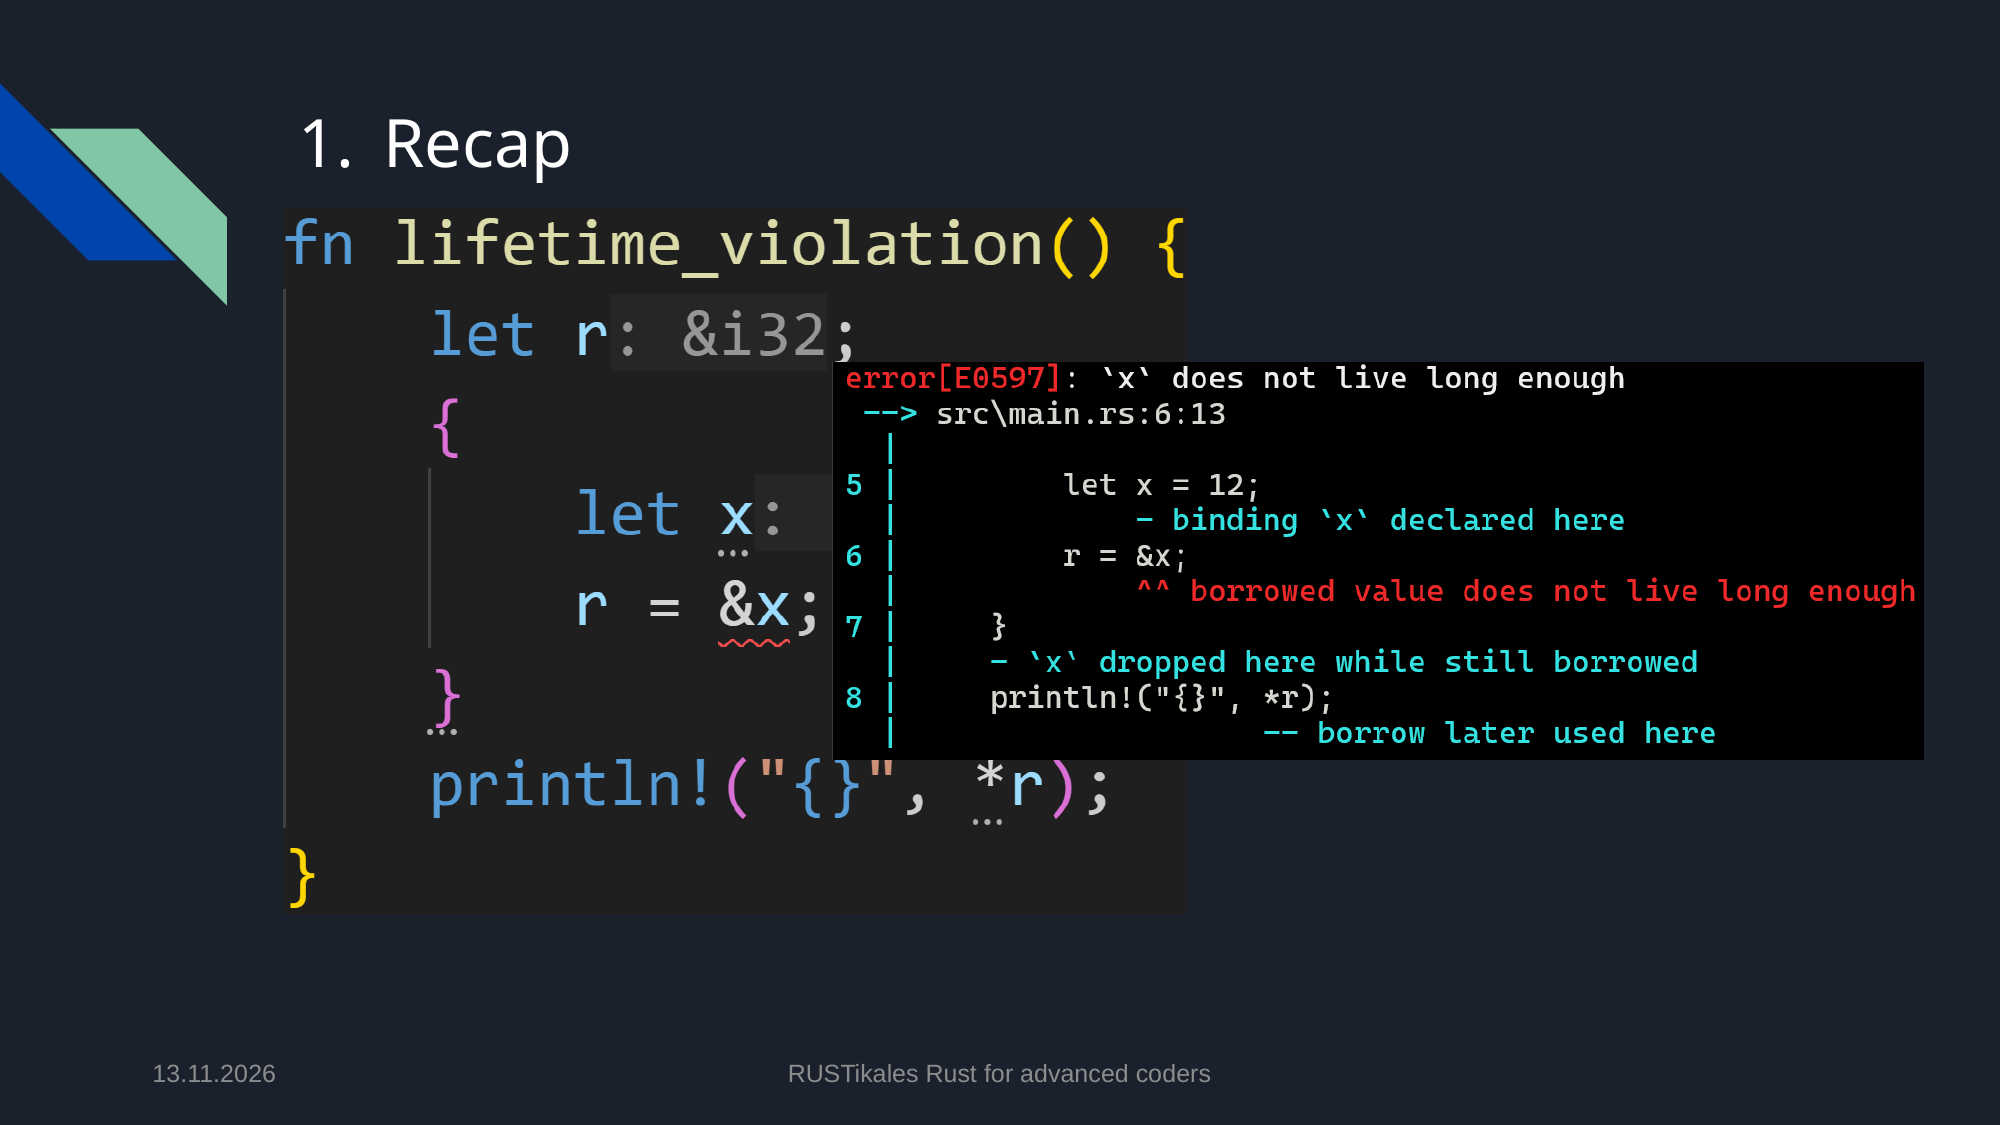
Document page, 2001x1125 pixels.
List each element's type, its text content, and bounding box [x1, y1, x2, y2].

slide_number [137, 1042, 588, 1103]
title Recap [283, 86, 1824, 287]
footer RUSTikales Rust for advanced coders [662, 1042, 1338, 1103]
picture [283, 208, 1924, 914]
